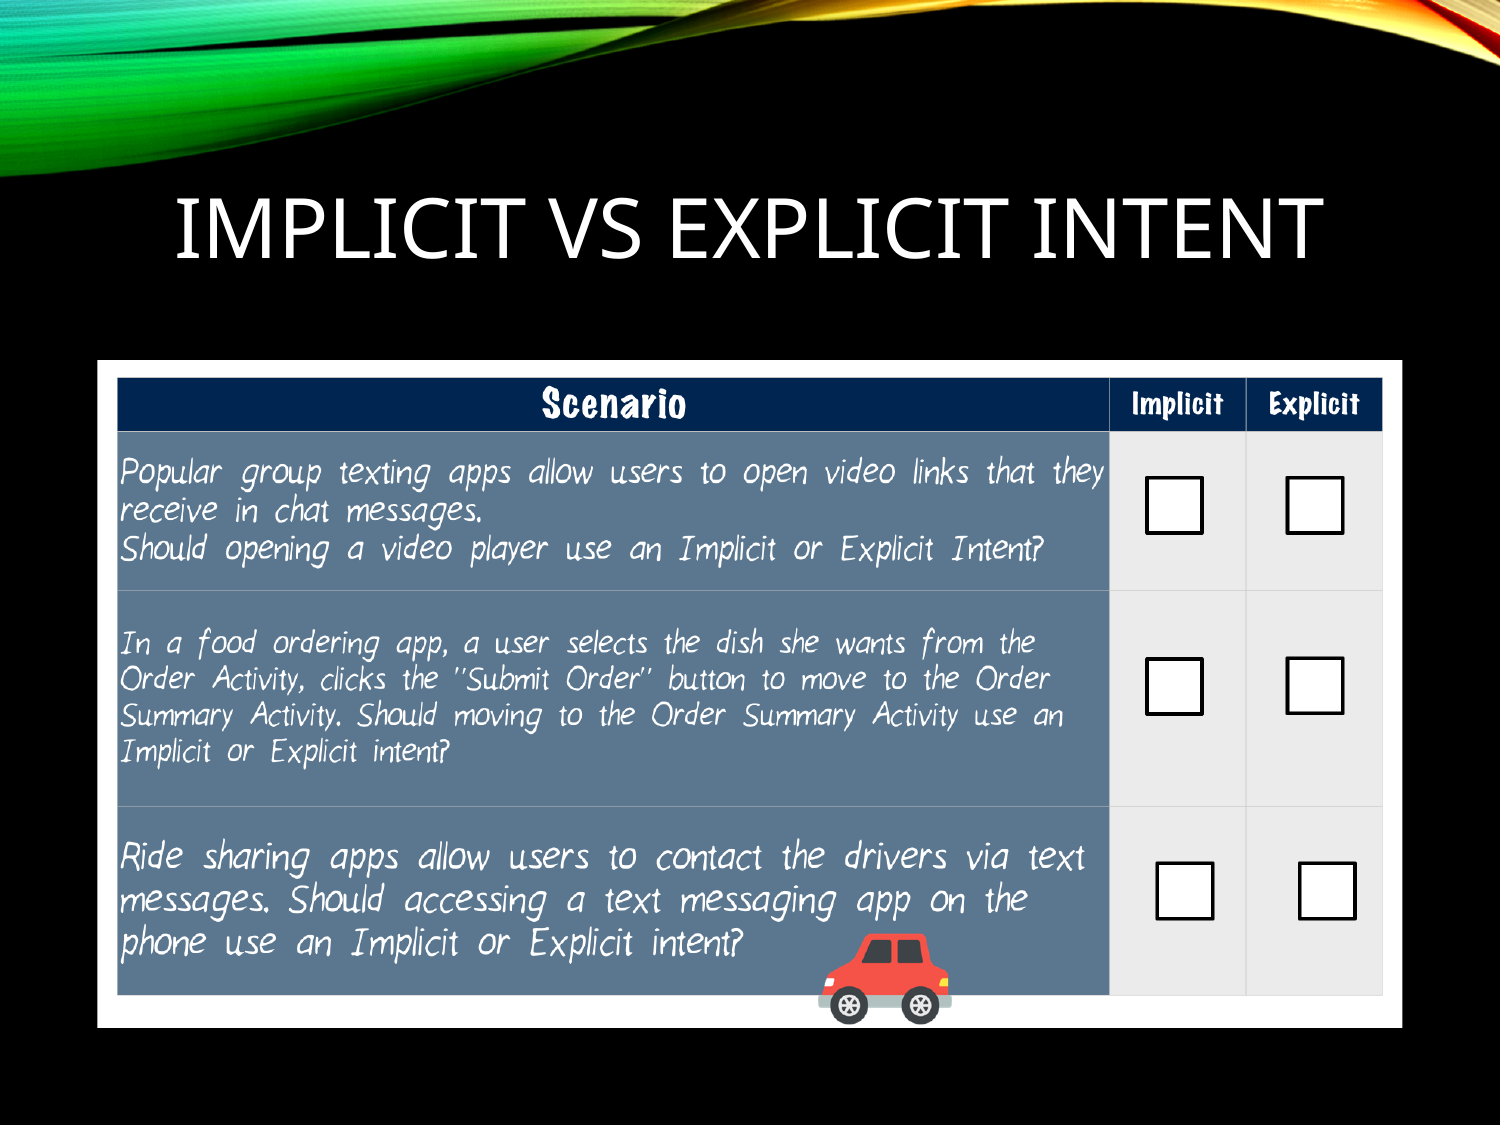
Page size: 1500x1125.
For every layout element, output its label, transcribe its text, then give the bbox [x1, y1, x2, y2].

title Implicit vs Explicit Intent [97, 125, 1403, 338]
picture [0, 0, 1500, 178]
picture [97, 359, 1403, 1028]
